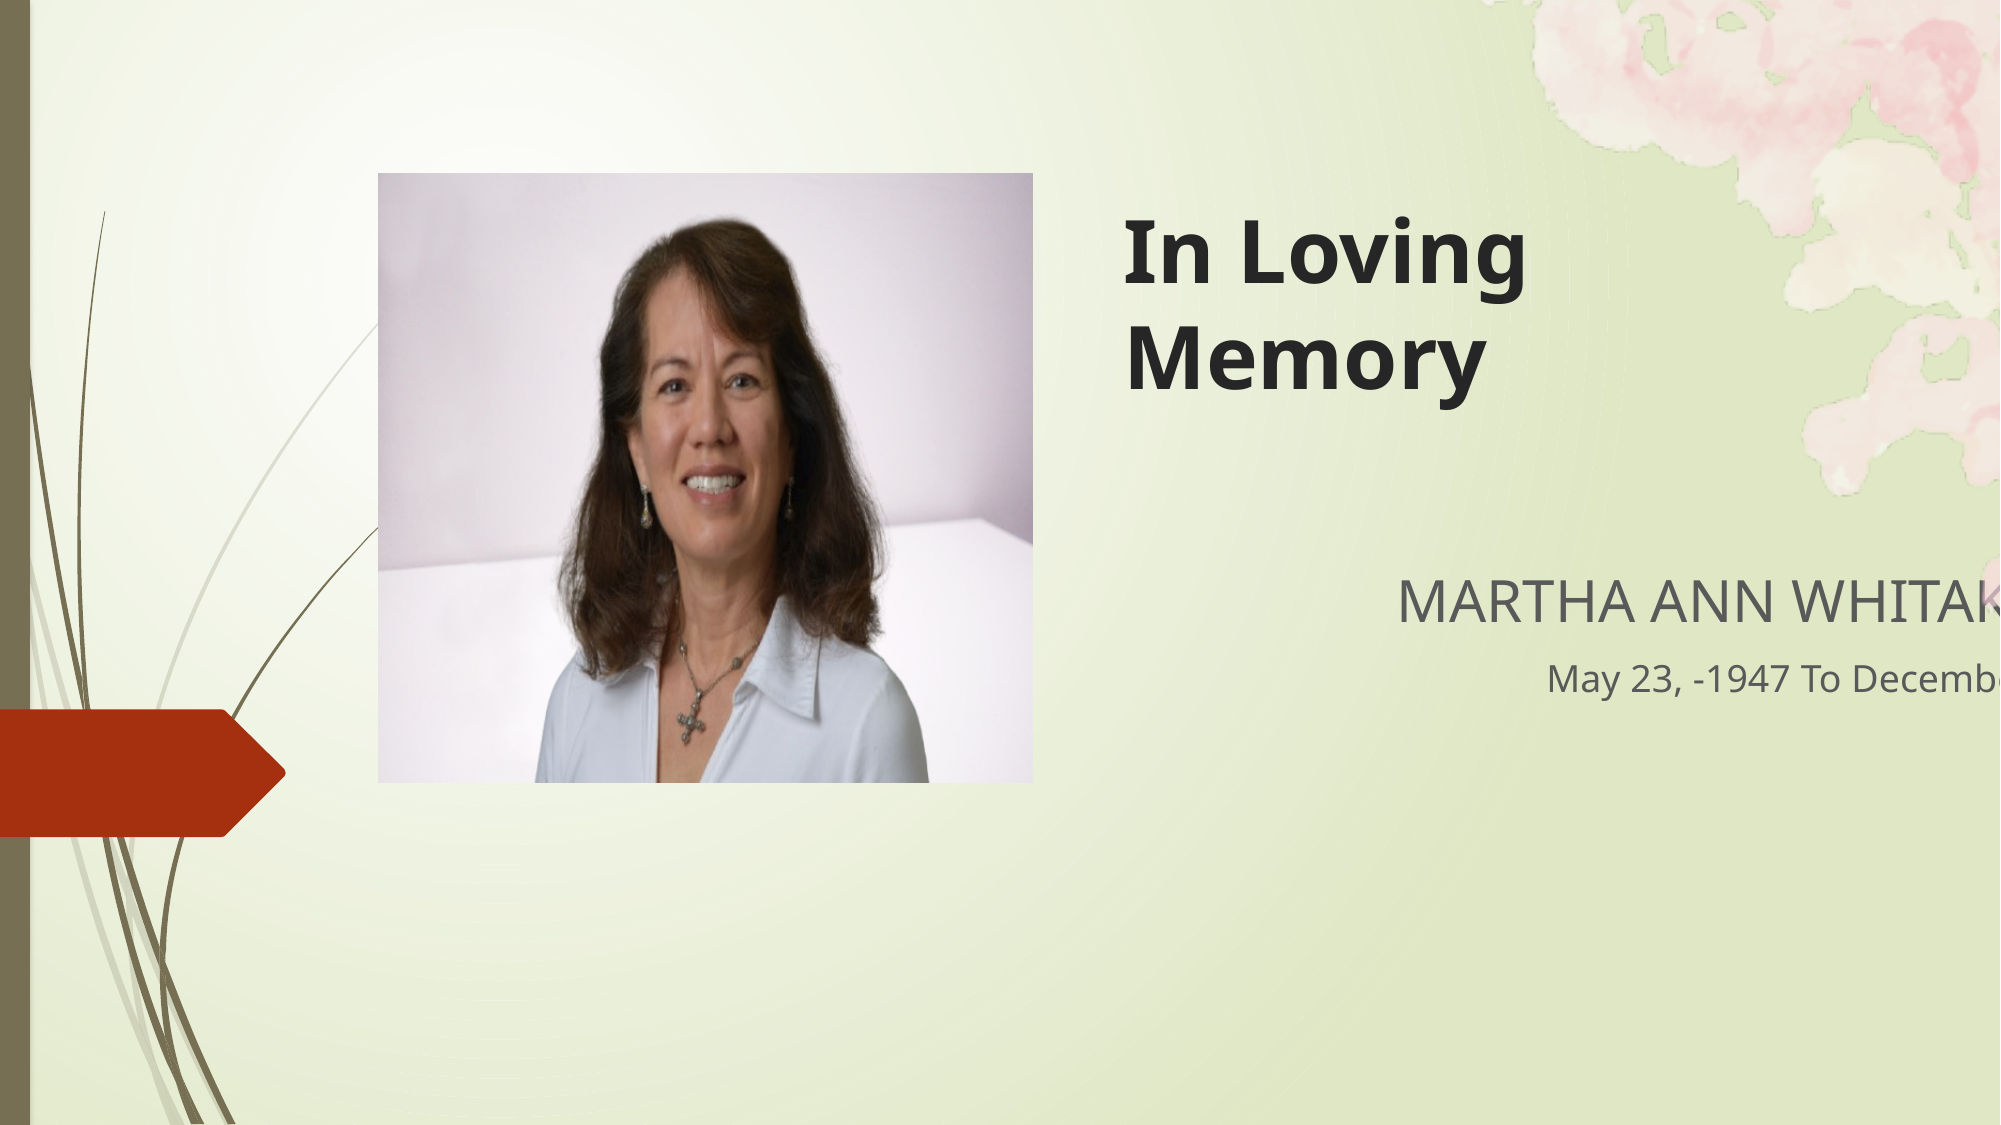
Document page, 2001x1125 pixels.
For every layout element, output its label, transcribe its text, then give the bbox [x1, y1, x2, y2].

picture [1430, 1, 2000, 613]
subtitle MARTHA ANN WHITAKER May 23, -1947 To December 2, 2021 [1081, 556, 2000, 742]
picture [377, 173, 1033, 783]
title In Loving Memory [1108, 173, 1426, 415]
